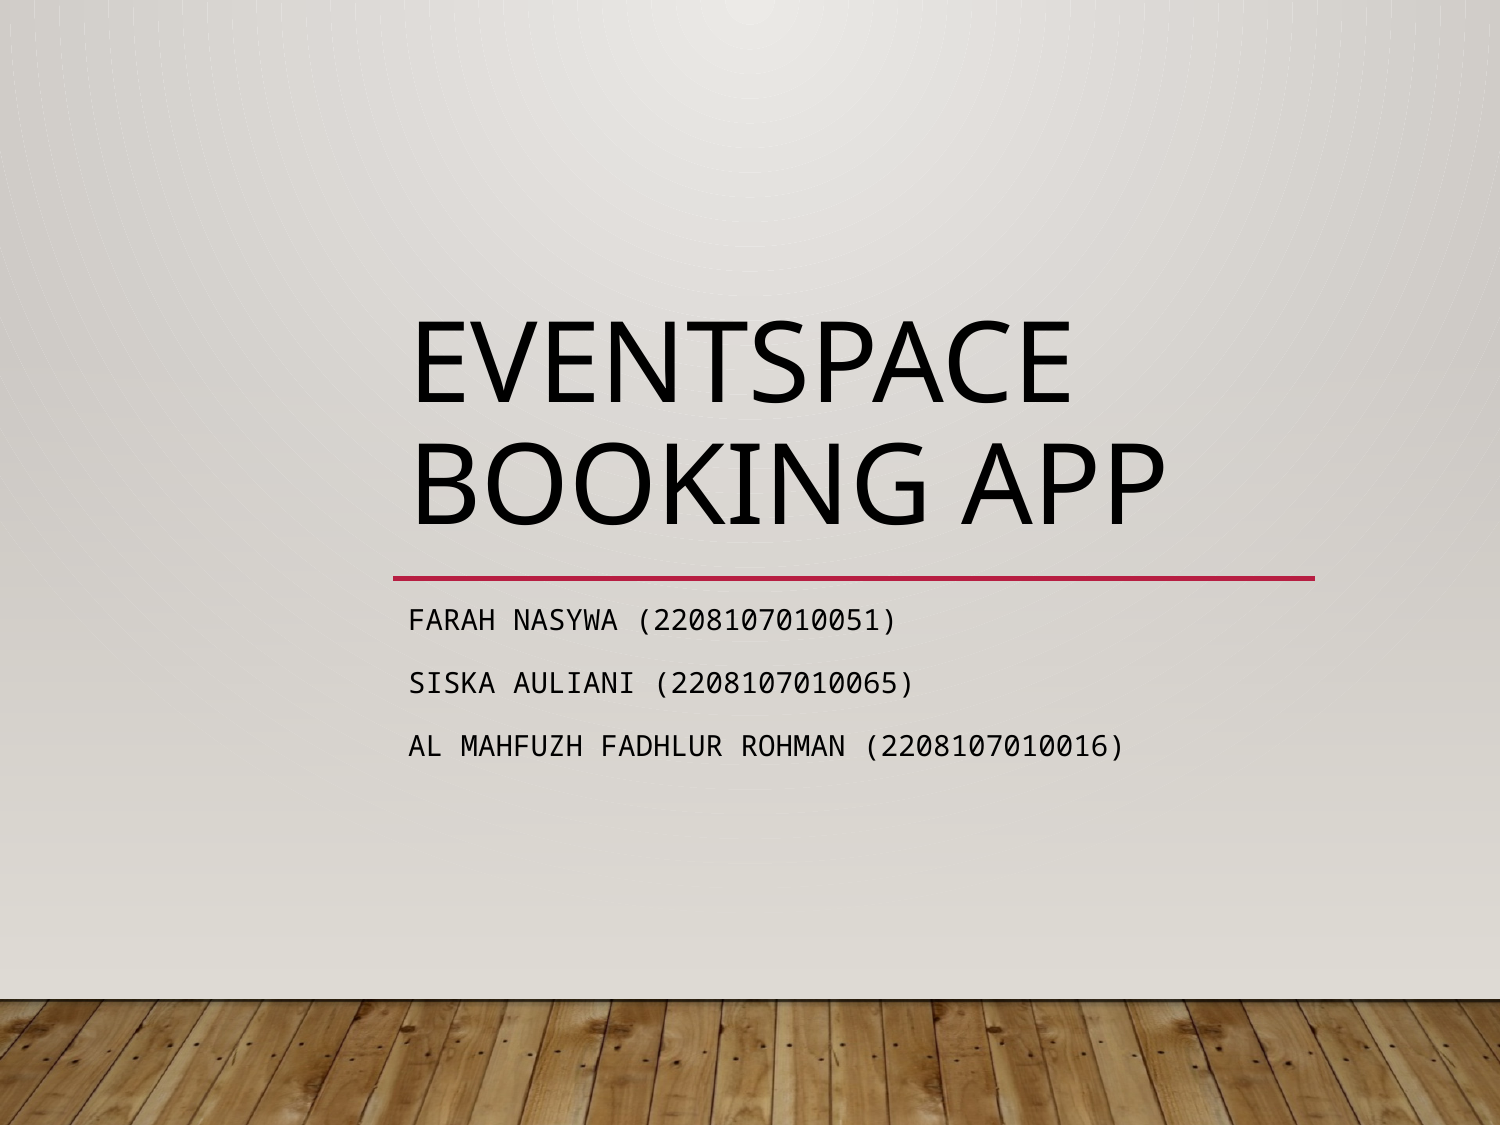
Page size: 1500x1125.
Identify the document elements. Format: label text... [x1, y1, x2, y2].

picture [0, 999, 1500, 1125]
title EventSpace Booking App [393, 131, 1315, 549]
subtitle Farah Nasywa (2208107010051) Siska Auliani (2208107010065) Al Mahfuzh Fadhlur Rohman (2208107010016) [393, 579, 1315, 740]
